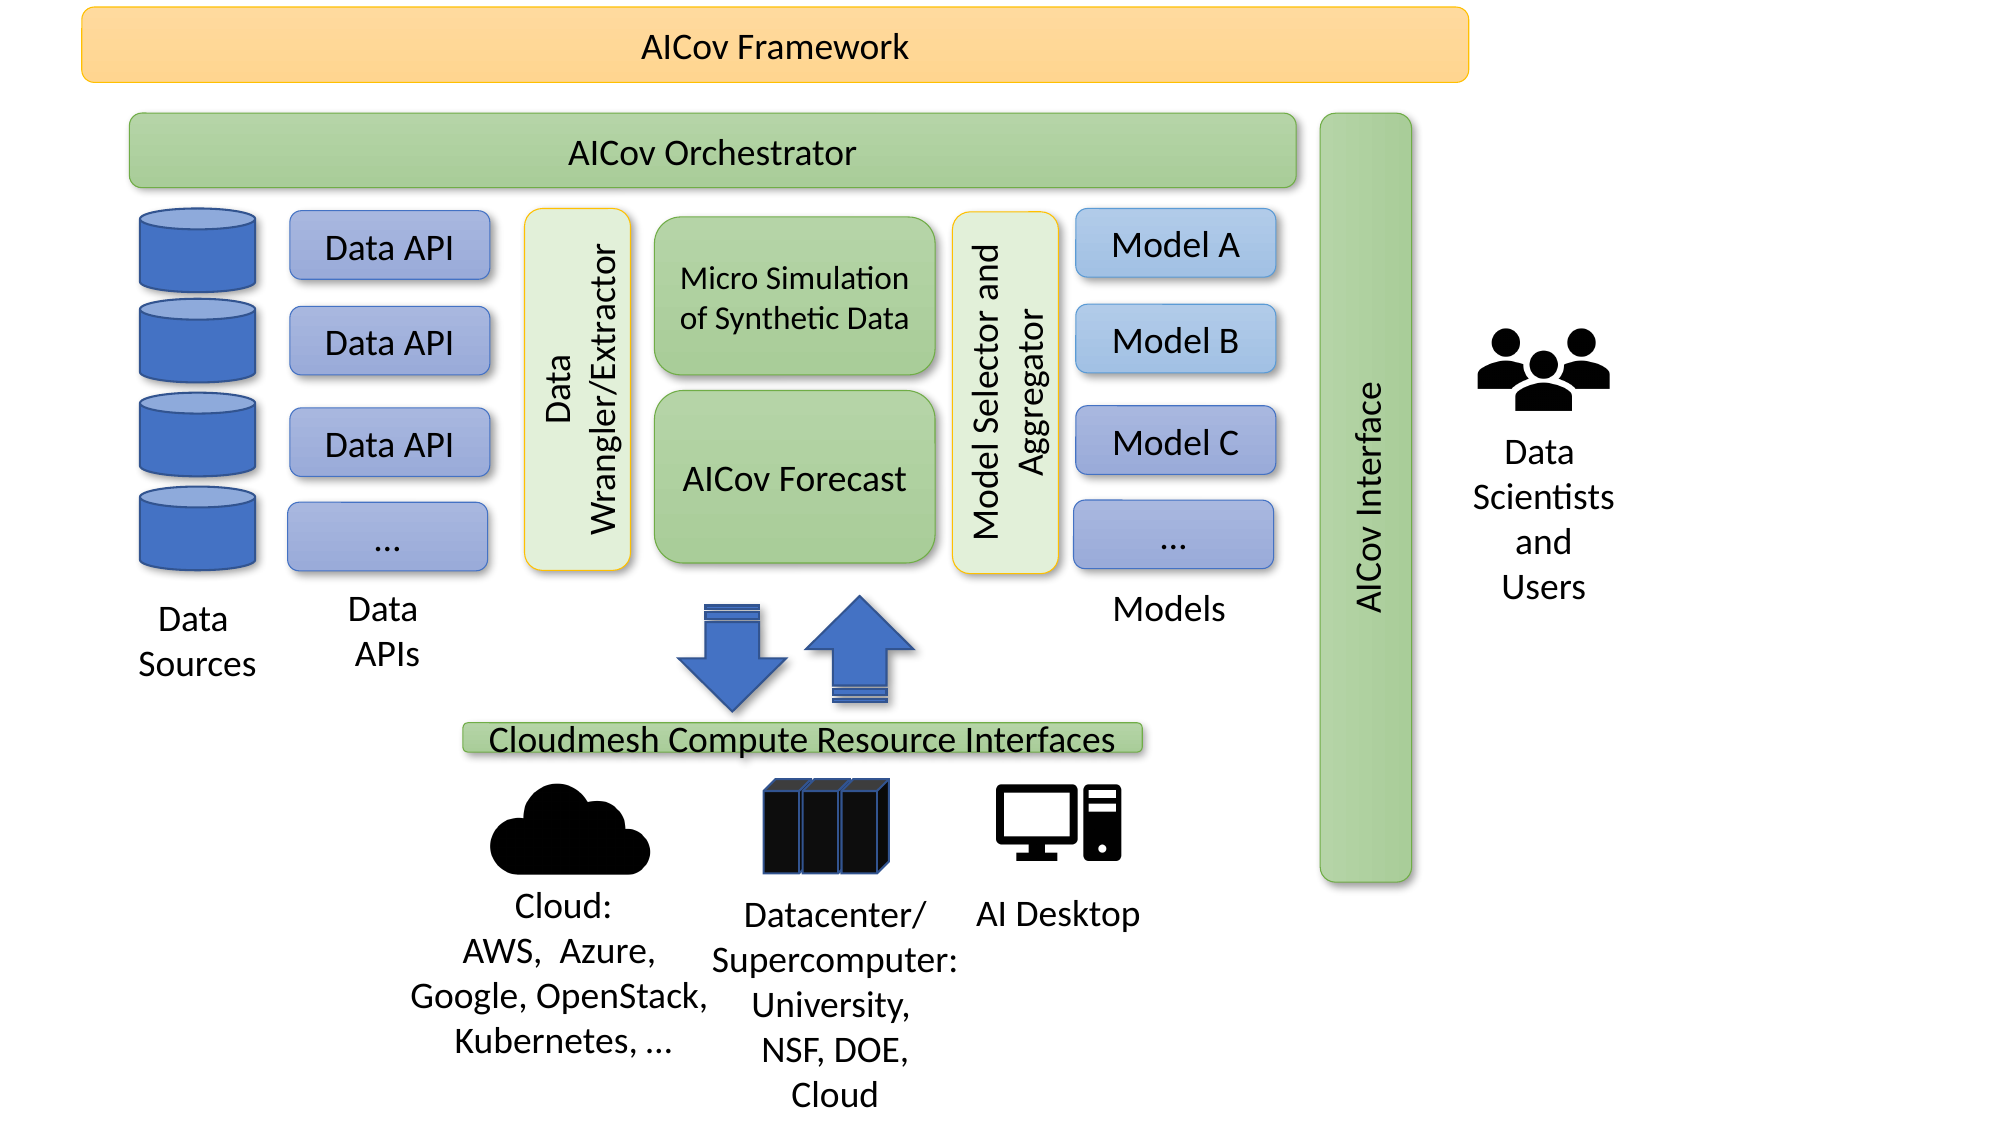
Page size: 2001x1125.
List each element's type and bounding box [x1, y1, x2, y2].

text_box [81, 6, 1631, 1125]
